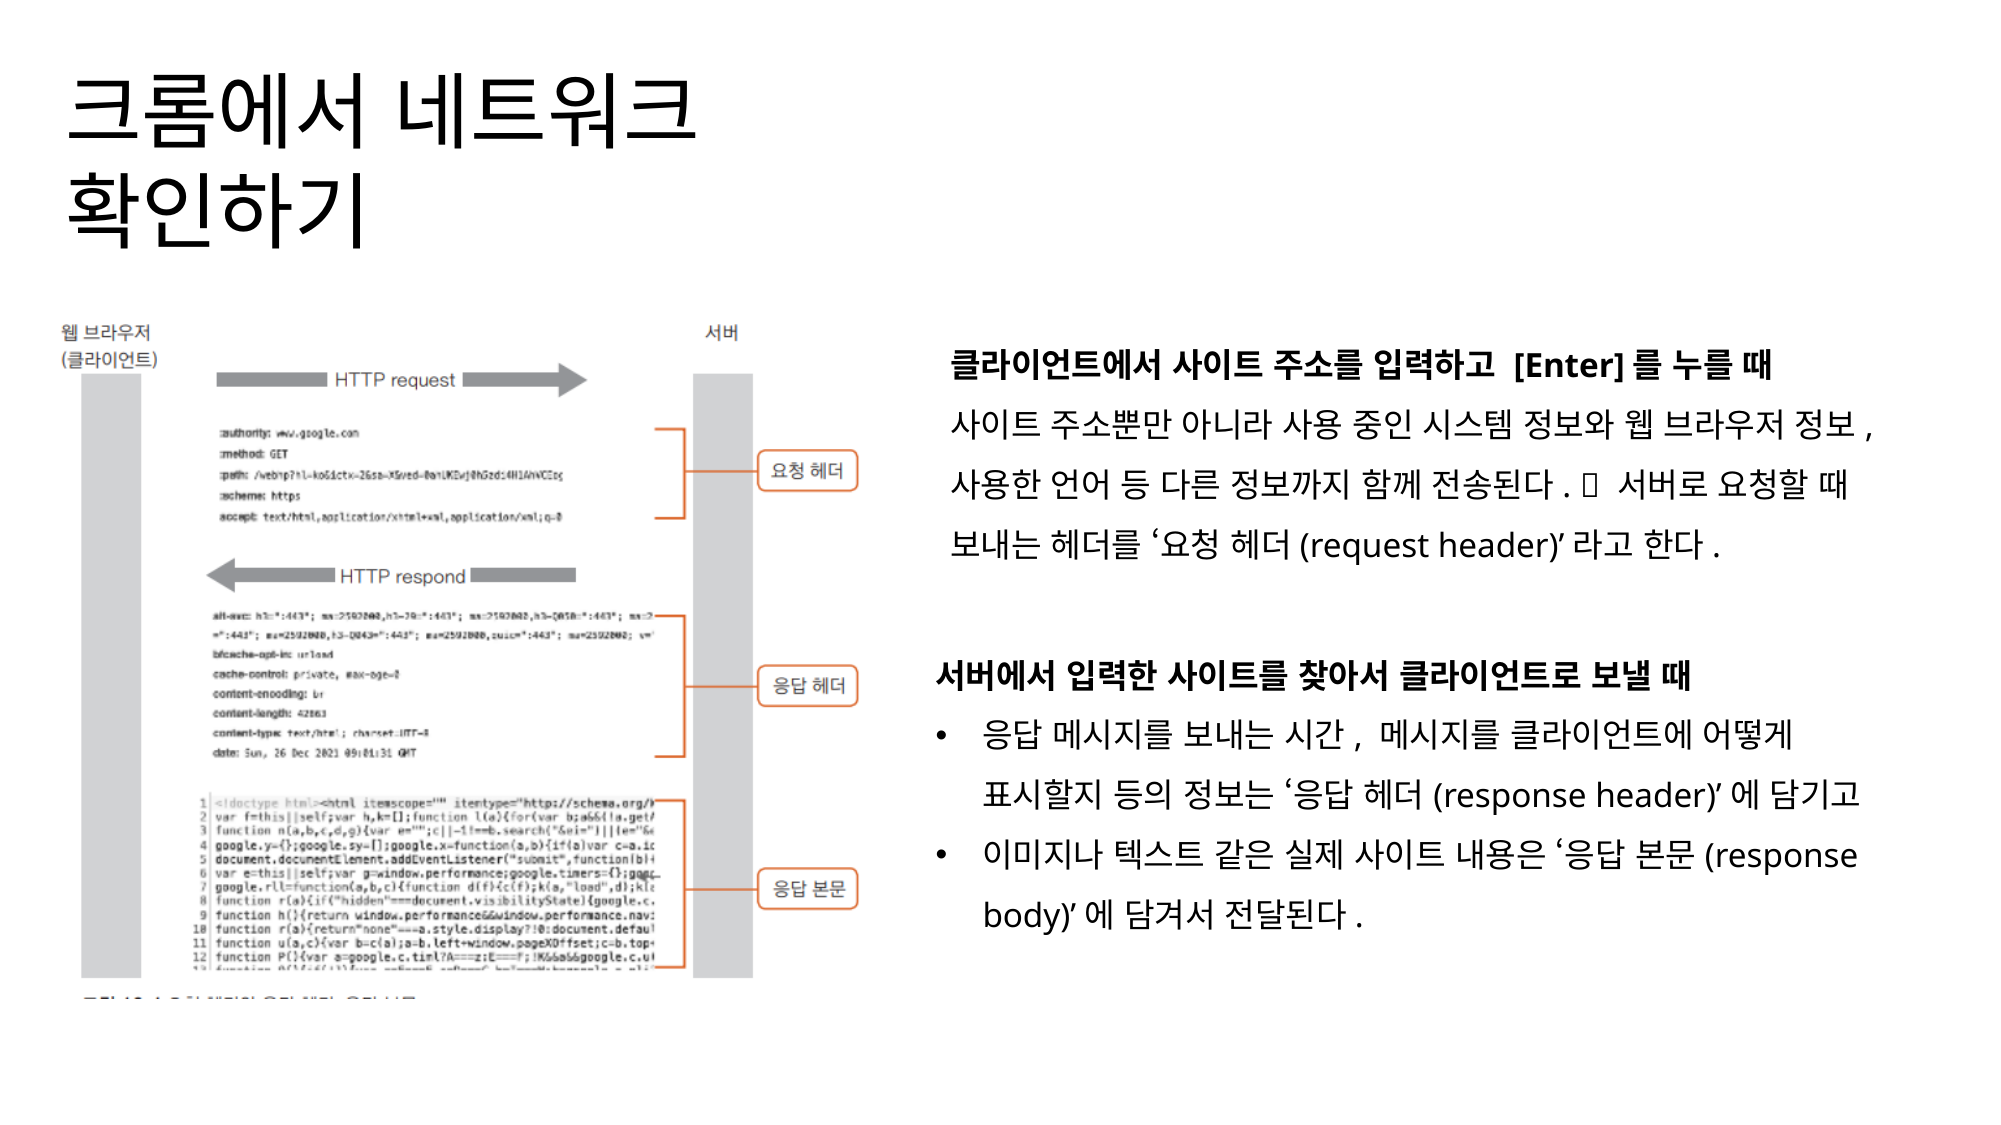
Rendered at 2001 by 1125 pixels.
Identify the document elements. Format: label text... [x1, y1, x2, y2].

text_box 서버에서 입력한 사이트를 찾아서 클라이언트로 보낼 때 응답 메시지를 보내는 시간, 메시지를 클라이언트에 어떻게 표시할지 등의 정보는 ‘응답 헤더(response header)’에 담기고 이미지나 텍스트 같은 실제 사이트 내용은 ‘응답 본문(response body)’에 담겨서 전달된다. [921, 627, 1921, 942]
text_box 크롬에서 네트워크 확인하기 [50, 52, 1041, 267]
text_box 클라이언트에서 사이트 주소를 입력하고 [Enter]를 누를 때 사이트 주소뿐만 아니라 사용 중인 시스템 정보와 웹 브라우저 정보, 사용한 언어 등 다른 정보까지 함께 전송된다.  서버로 요청할 때 보내는 헤더를 ‘요청 헤더(request header)’라고 한다. [935, 317, 1936, 572]
picture [32, 297, 921, 999]
